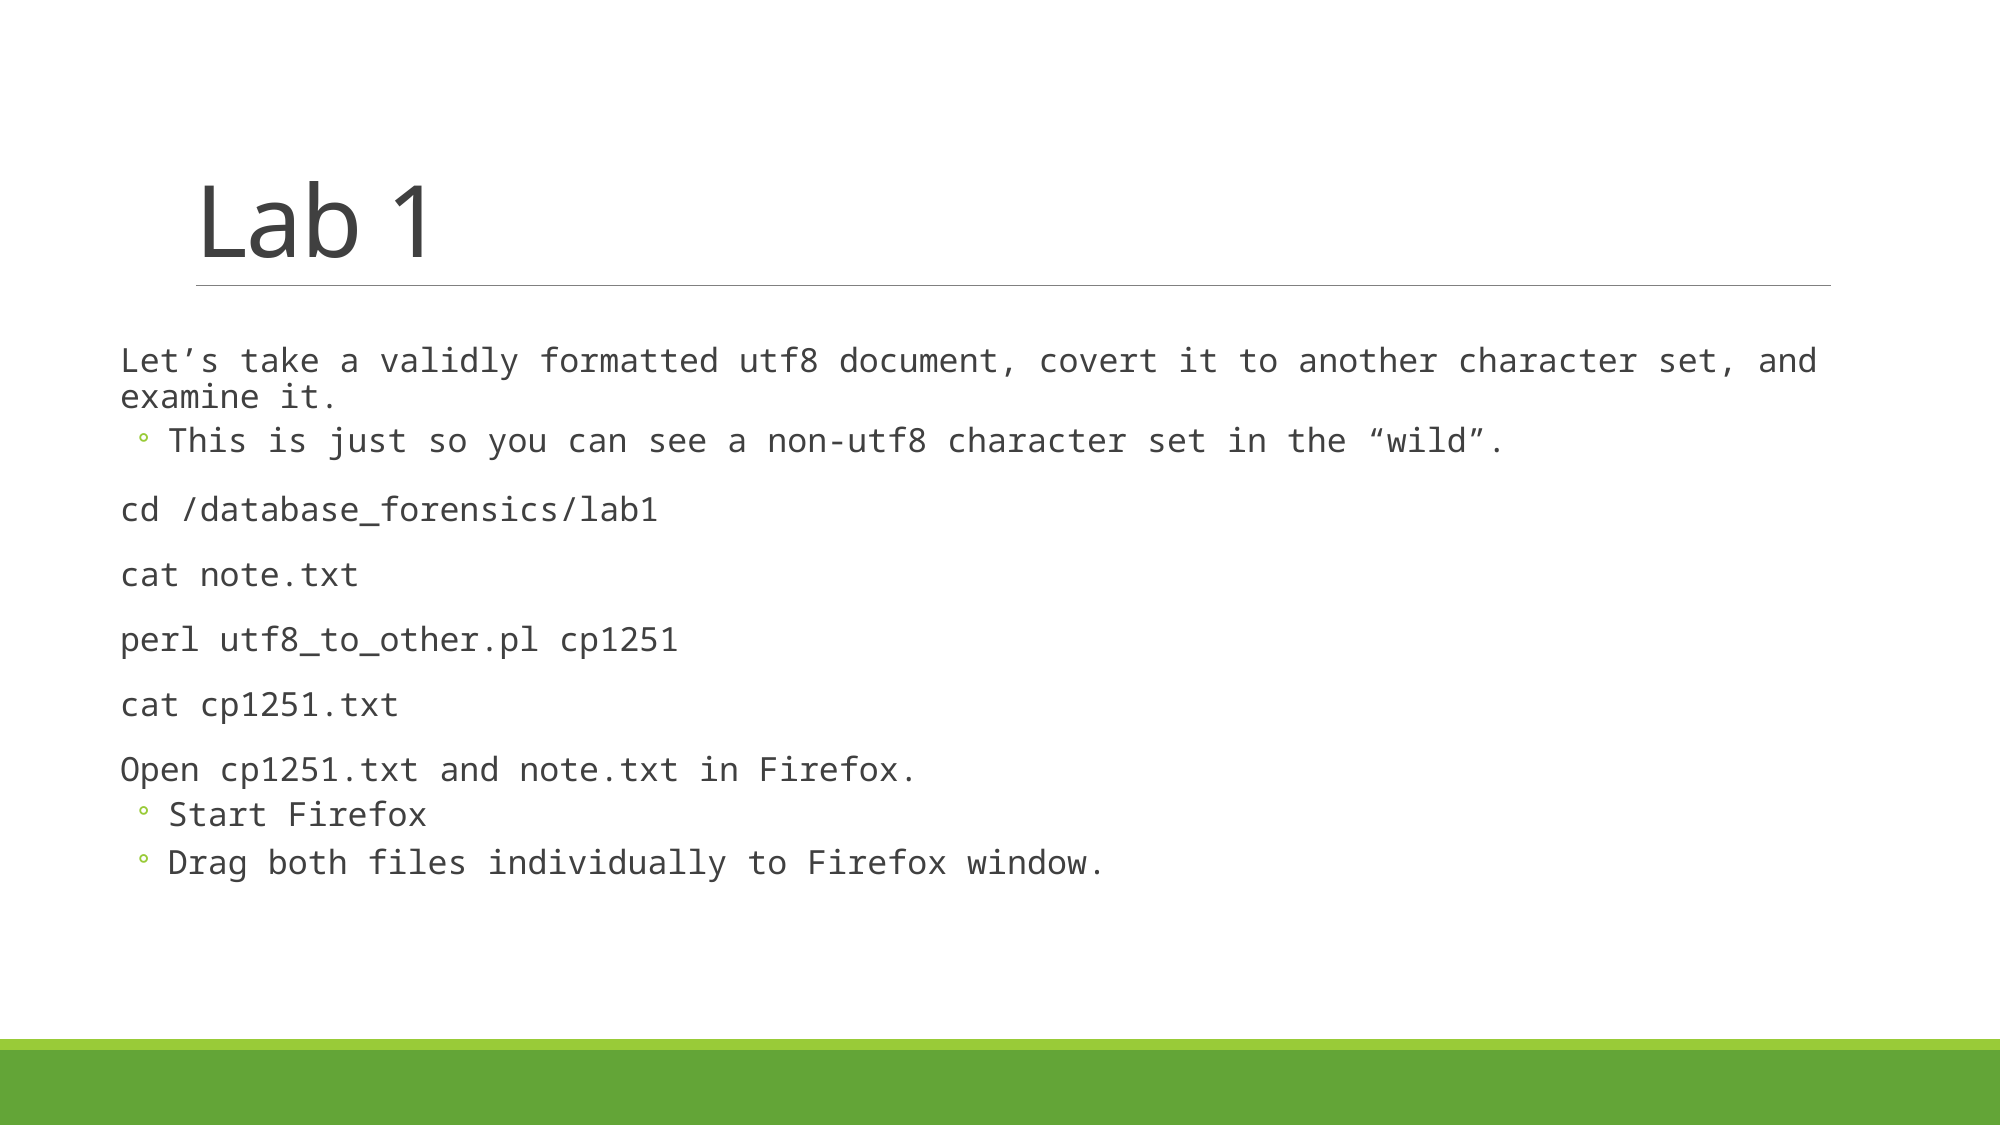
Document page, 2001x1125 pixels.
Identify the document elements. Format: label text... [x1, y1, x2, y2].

title Lab 1 [180, 47, 1830, 285]
list Let’s take a validly formatted utf8 document, covert it to another character set, and examine it. This is just so you can see a non-utf8 character set in the “wild”. cd /database_forensics/lab1 cat note.txt perl utf8_to_other.pl cp1251 cat cp1251.txt Open cp1251.txt and note.txt in Firefox. Start Firefox Drag both files individually to Firefox window. [105, 336, 1929, 1125]
